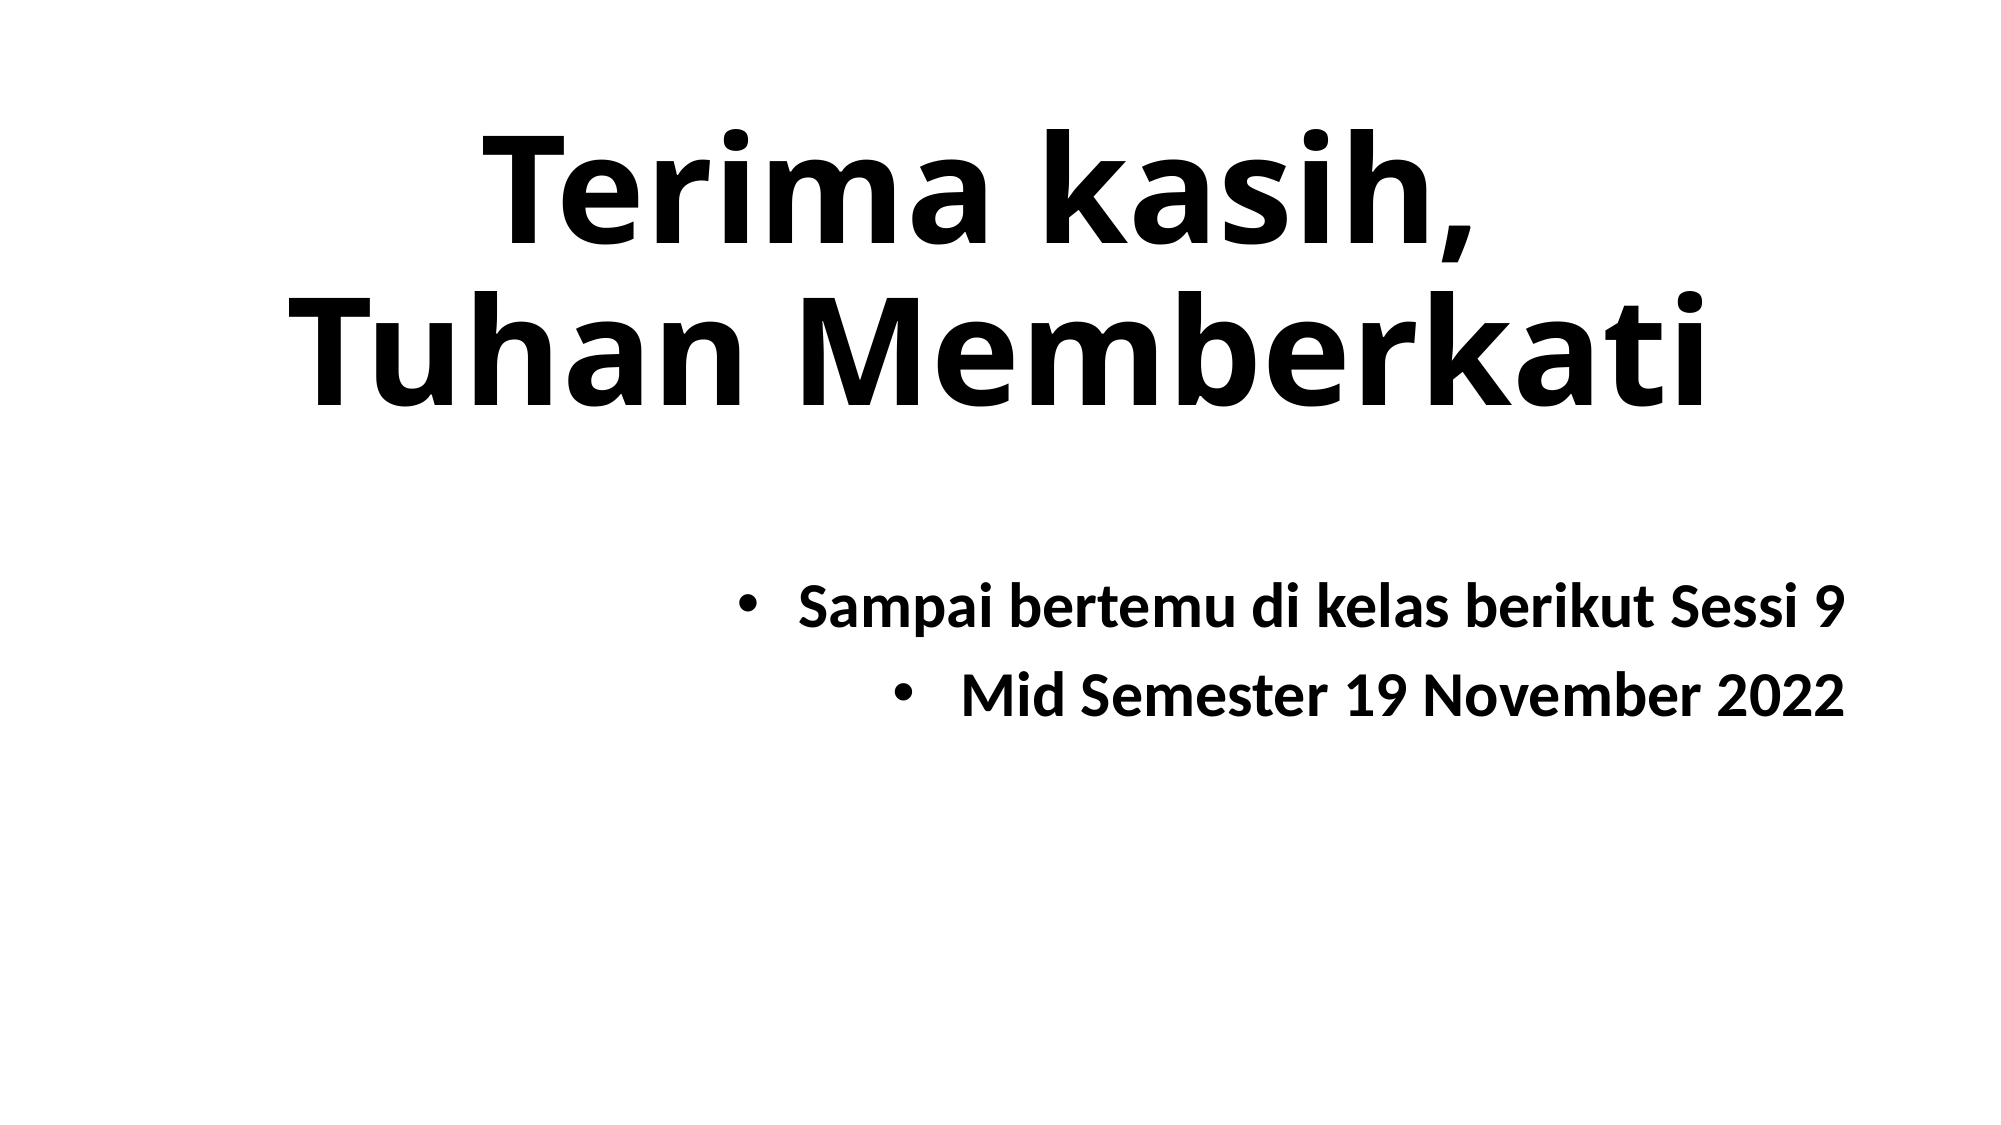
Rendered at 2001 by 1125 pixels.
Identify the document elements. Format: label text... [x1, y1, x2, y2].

list Sampai bertemu di kelas berikut Sessi 9 Mid Semester 19 November 2022 [137, 564, 1863, 739]
title Terima kasih, Tuhan Memberkati [137, 59, 1863, 492]
